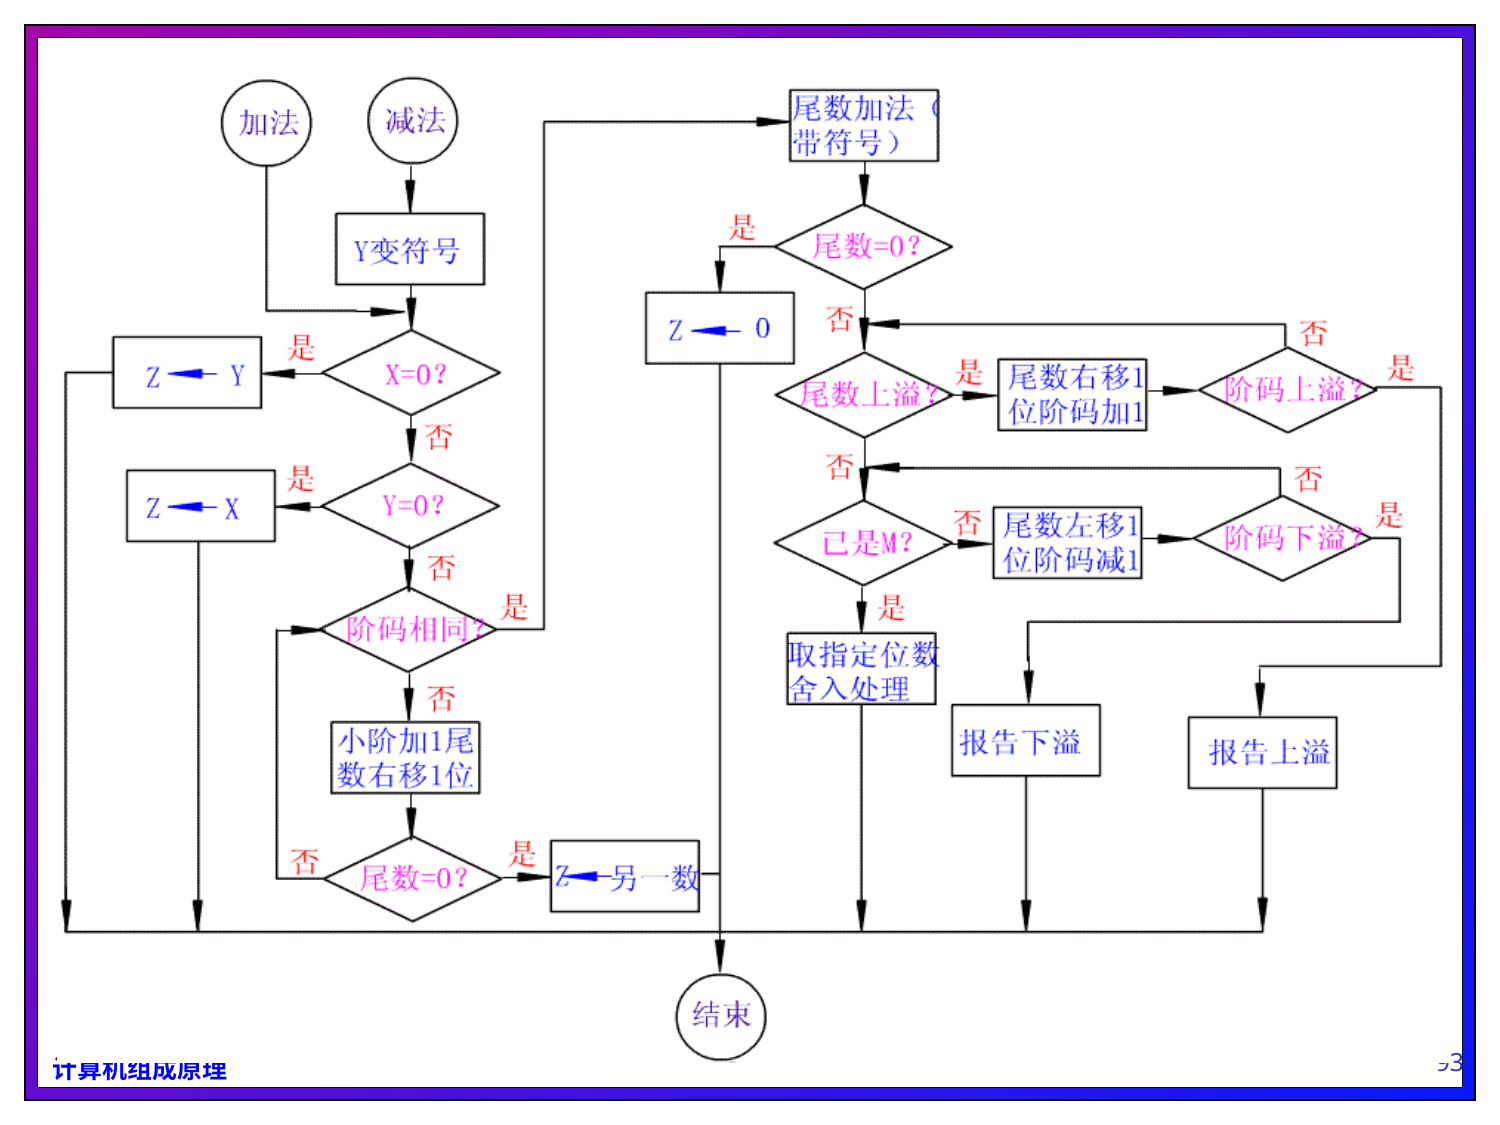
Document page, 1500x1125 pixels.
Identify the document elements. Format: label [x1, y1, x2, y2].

picture [57, 74, 1451, 1063]
